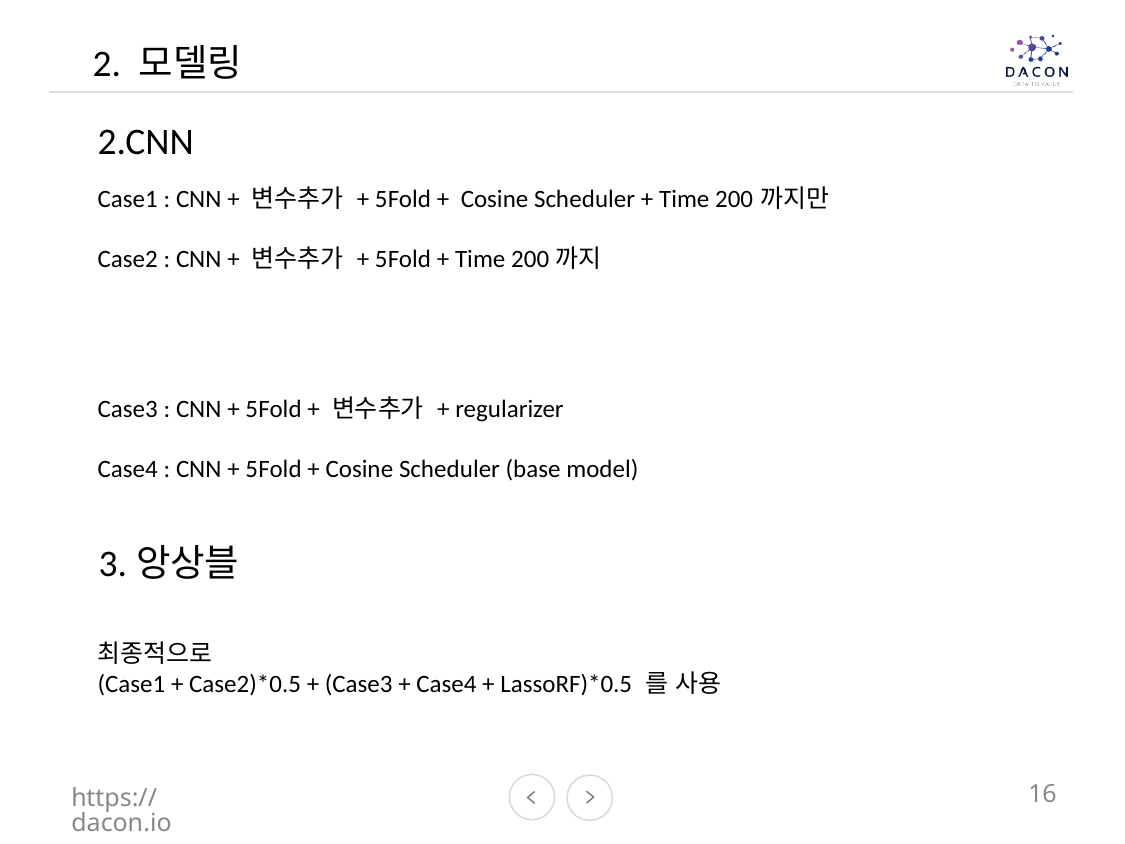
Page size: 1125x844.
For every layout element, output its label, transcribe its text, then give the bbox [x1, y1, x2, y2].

text_box 2.CNN [82, 109, 398, 170]
text_box 2. 모델링 [77, 32, 513, 92]
picture [1004, 27, 1069, 93]
text_box Case1 : CNN + 변수추가 + 5Fold + Cosine Scheduler + Time 200까지만 Case2 : CNN + 변수추가 + 5Fold + Time 200까지 Case3 : CNN + 5Fold + 변수추가 + regularizer Case4 : CNN + 5Fold + Cosine Scheduler (base model) [82, 175, 850, 520]
footer https://dacon.io [69, 785, 236, 844]
text_box 최종적으로 (Case1 + Case2)*0.5 + (Case3 + Case4 + LassoRF)*0.5 를 사용 [82, 630, 850, 735]
slide_number 16 [1024, 785, 1058, 844]
text_box 3.앙상블 [83, 531, 399, 592]
